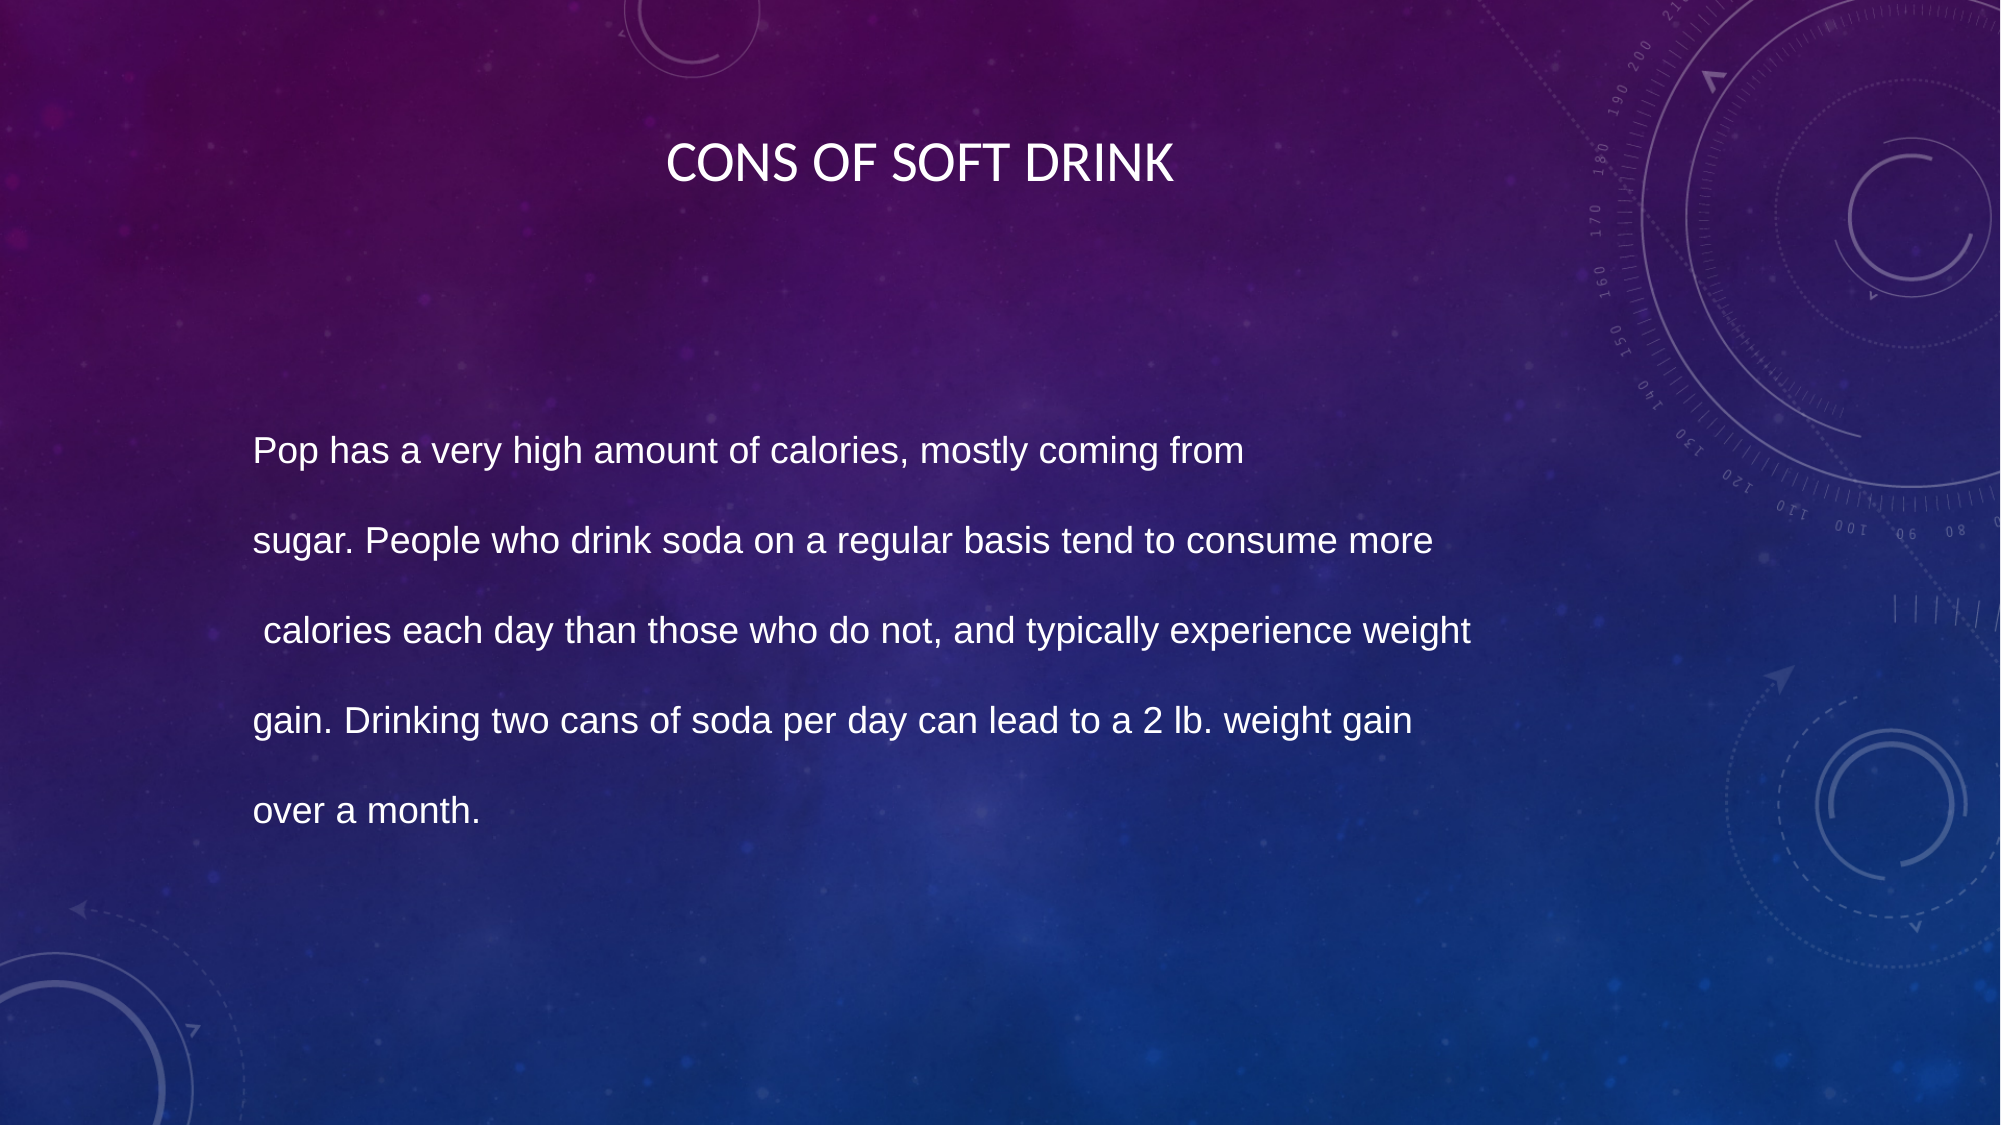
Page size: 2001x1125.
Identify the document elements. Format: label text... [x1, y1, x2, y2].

text_box Pop has a very high amount of calories, mostly coming from sugar. People who drink soda on a regular basis tend to consume more calories each day than those who do not, and typically experience weight gain. Drinking two cans of soda per day can lead to a 2 lb. weight gain over a month. [237, 418, 1500, 839]
text_box CONS OF SOFT DRINK [651, 115, 1269, 201]
picture [0, 0, 2001, 1125]
